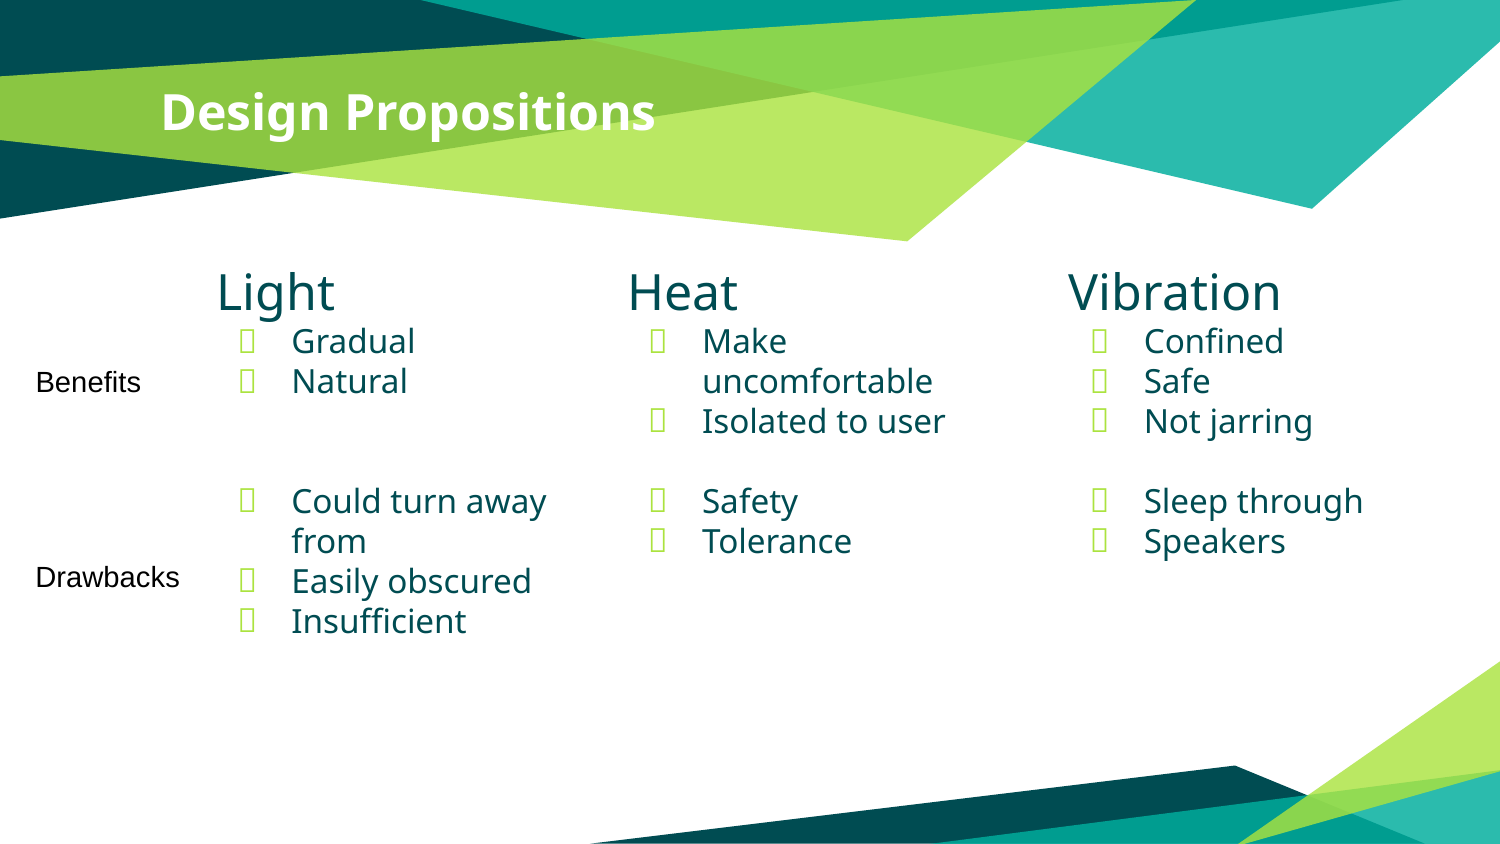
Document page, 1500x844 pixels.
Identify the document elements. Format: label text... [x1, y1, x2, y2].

text_box Drawbacks [20, 543, 210, 685]
list Light Gradual Natural Could turn away from Easily obscured Insufficient [201, 245, 590, 808]
text_box Benefits [20, 348, 179, 430]
list Vibration Confined Safe Not jarring Sleep through Speakers [1053, 245, 1442, 808]
title Design Propositions [145, 65, 1355, 206]
list Heat Make uncomfortable Isolated to user Safety Tolerance [612, 245, 1001, 808]
